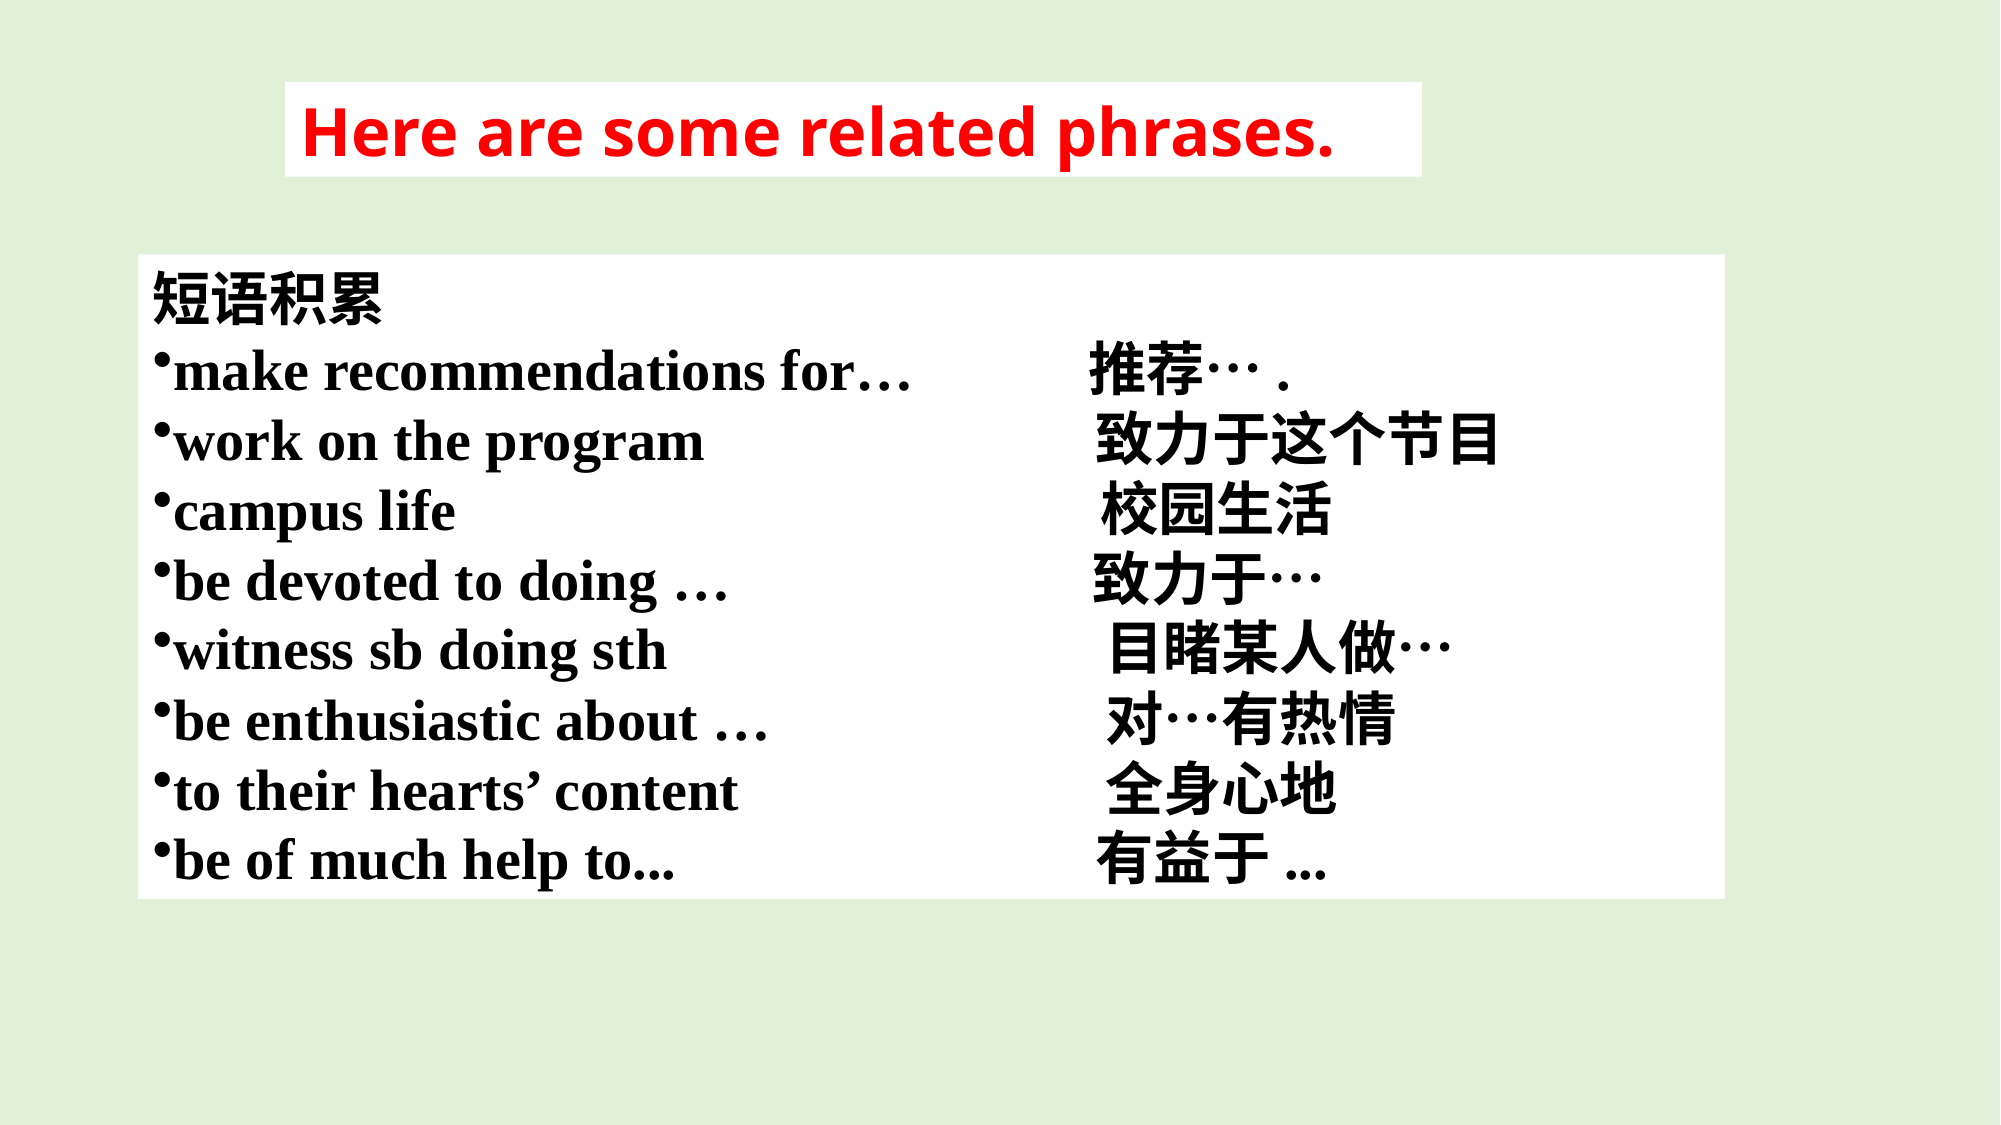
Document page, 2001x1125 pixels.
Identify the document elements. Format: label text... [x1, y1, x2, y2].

text_box Here are some related phrases. [285, 81, 1422, 177]
text_box 短语积累 make recommendations for… 推荐…. work on the program 致力于这个节目 campus life 校园生活 be devoted to doing … 致力于… witness sb doing sth 目睹某人做… be enthusiastic about … 对…有热情 to their hearts’ content 全身心地 be of much help to... 有益于... [137, 254, 1726, 899]
